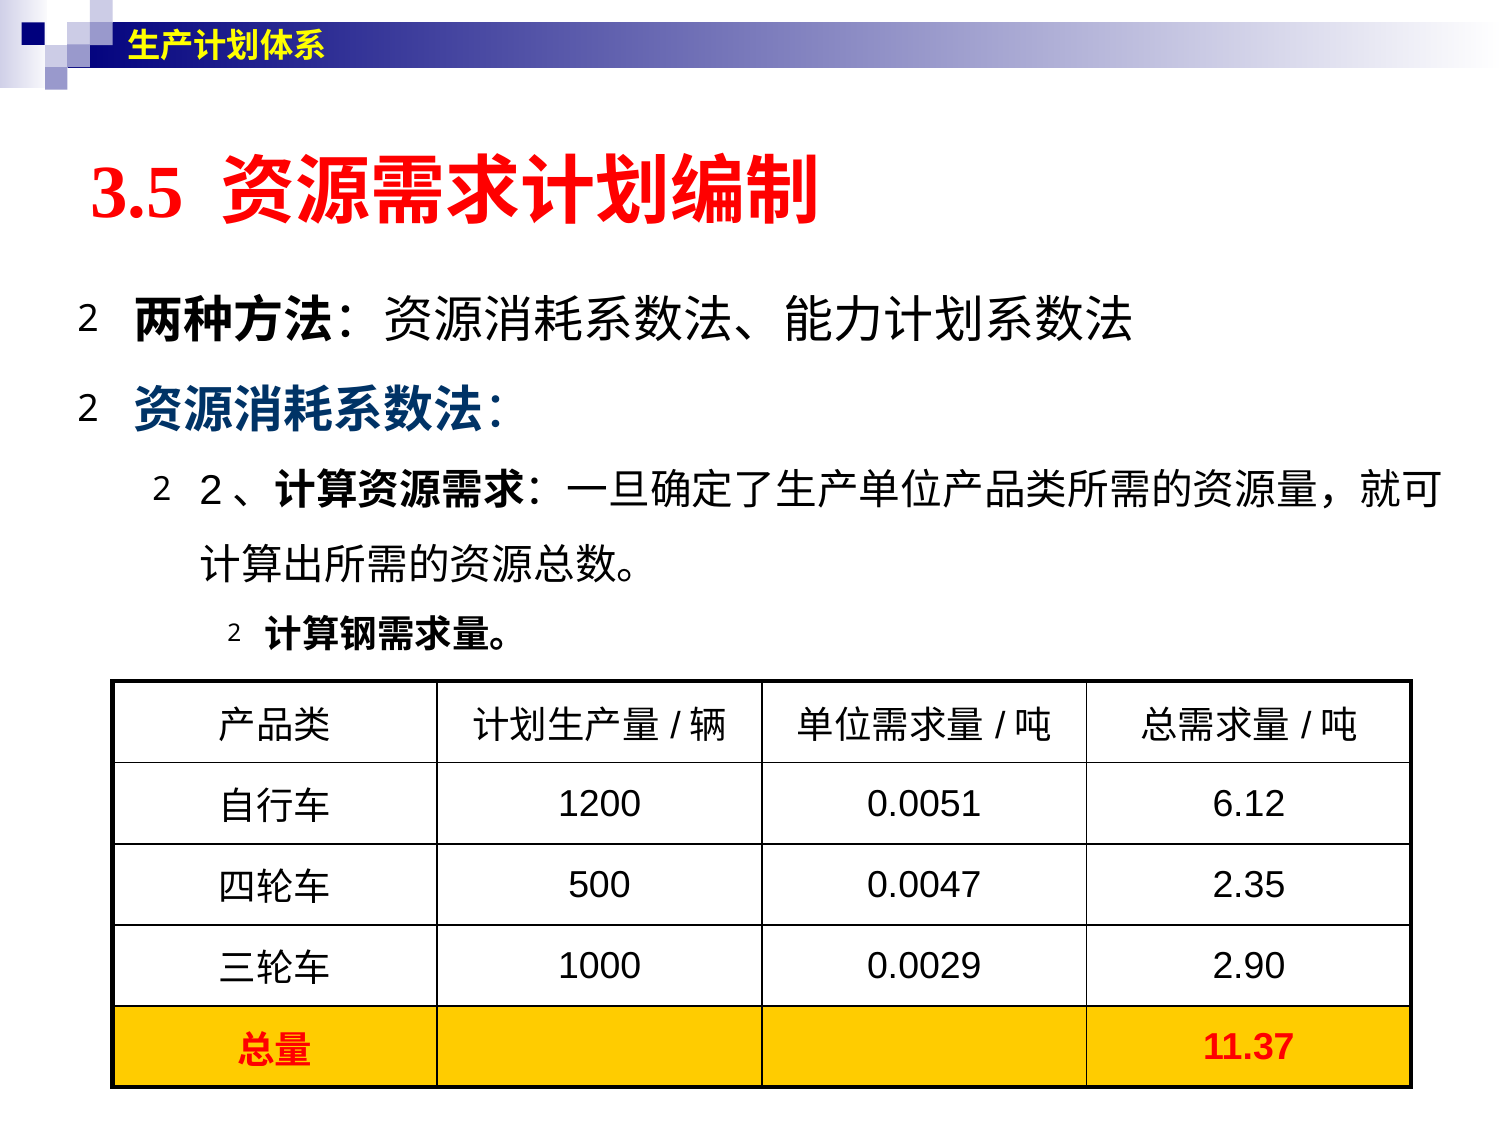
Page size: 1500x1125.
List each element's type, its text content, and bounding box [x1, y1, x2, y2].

table_header 总需求量/吨 [1087, 683, 1409, 762]
table_cell 0.0029 [763, 926, 1086, 1005]
table_header 计划生产量/辆 [438, 683, 761, 762]
table_cell 500 [438, 845, 761, 924]
title 3.5 资源需求计划编制 [75, 75, 1425, 249]
table_cell [763, 1007, 1086, 1085]
table_header 产品类 [115, 683, 436, 762]
table_cell 自行车 [115, 763, 436, 843]
table_cell 0.0051 [763, 763, 1086, 843]
table_cell 11.37 [1087, 1007, 1409, 1085]
table_header 单位需求量/吨 [763, 683, 1086, 762]
table_cell 0.0047 [763, 845, 1086, 924]
text_box 生产计划体系 [112, 0, 1438, 88]
table_cell 1000 [438, 926, 761, 1005]
table_cell 四轮车 [115, 845, 436, 924]
table_cell [438, 1007, 761, 1085]
table_cell 6.12 [1087, 763, 1409, 843]
table_cell 1200 [438, 763, 761, 843]
table_cell 2.35 [1087, 845, 1409, 924]
list 两种方法：资源消耗系数法、能力计划系数法 资源消耗系数法： 2、计算资源需求：一旦确定了生产单位产品类所需的资源量，就可计算出所需的资源总数。 计算钢需求量。 [62, 249, 1463, 1088]
table_cell 三轮车 [115, 926, 436, 1005]
table_cell 总量 [115, 1007, 436, 1085]
table_cell 2.90 [1087, 926, 1409, 1005]
